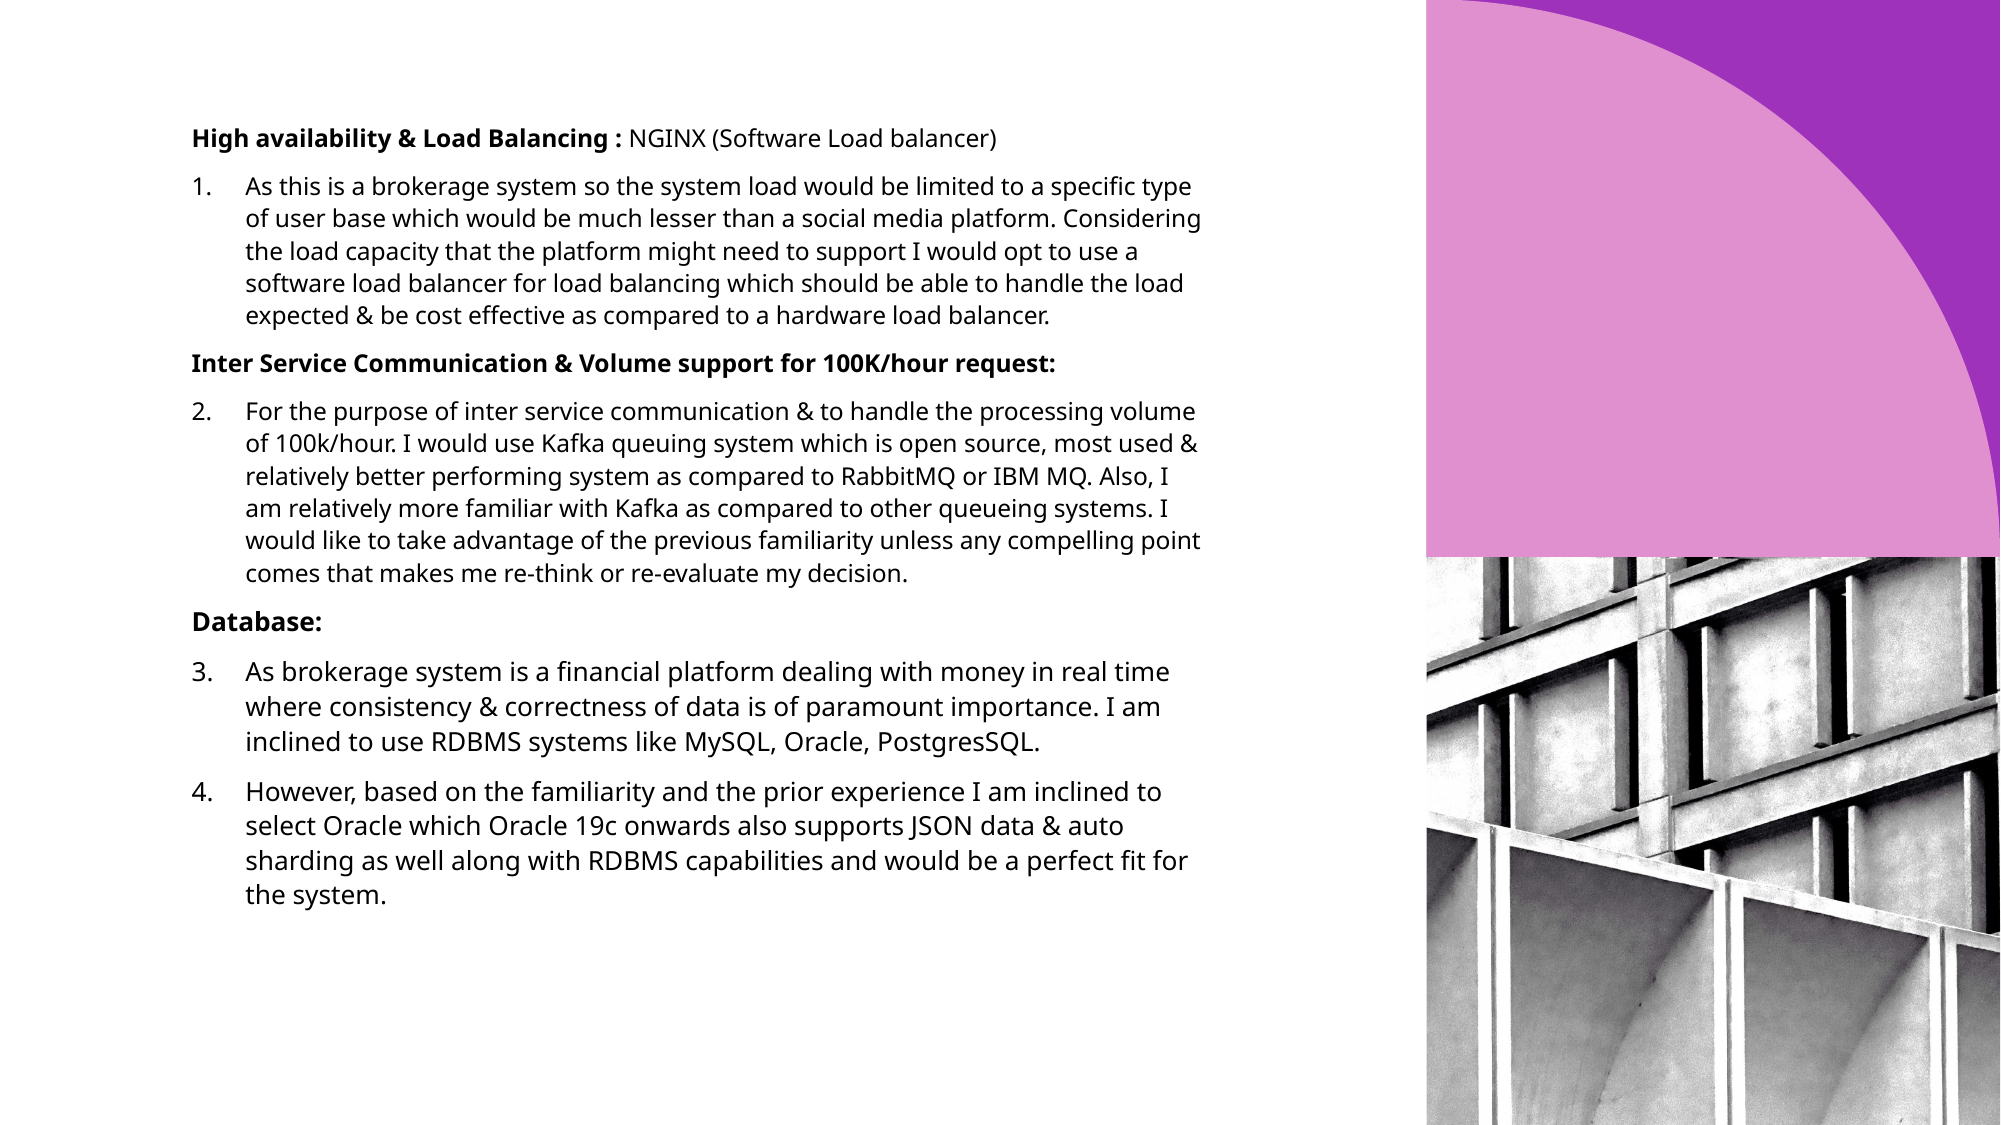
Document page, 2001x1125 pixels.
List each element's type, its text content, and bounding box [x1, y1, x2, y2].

list High availability & Load Balancing : NGINX (Software Load balancer) As this is a brokerage system so the system load would be limited to a specific type of user base which would be much lesser than a social media platform. Considering the load capacity that the platform might need to support I would opt to use a software load balancer for load balancing which should be able to handle the load expected & be cost effective as compared to a hardware load balancer. Inter Service Communication & Volume support for 100K/hour request: For the purpose of inter service communication & to handle the processing volume of 100k/hour. I would use Kafka queuing system which is open source, most used & relatively better performing system as compared to RabbitMQ or IBM MQ. Also, I am relatively more familiar with Kafka as compared to other queueing systems. I would like to take advantage of the previous familiarity unless any compelling point comes that makes me re-think or re-evaluate my decision. Database: As brokerage system is a financial platform dealing with money in real time where consistency & correctness of data is of paramount importance. I am inclined to use RDBMS systems like MySQL, Oracle, PostgresSQL. However, based on the familiarity and the prior experience I am inclined to select Oracle which Oracle 19c onwards also supports JSON data & auto sharding as well along with RDBMS capabilities and would be a perfect fit for the system. [176, 112, 1227, 975]
picture [1426, 557, 2001, 1125]
text_box [1486, 0, 2000, 508]
text_box [1425, 0, 2000, 559]
text_box [0, 0, 1426, 1125]
